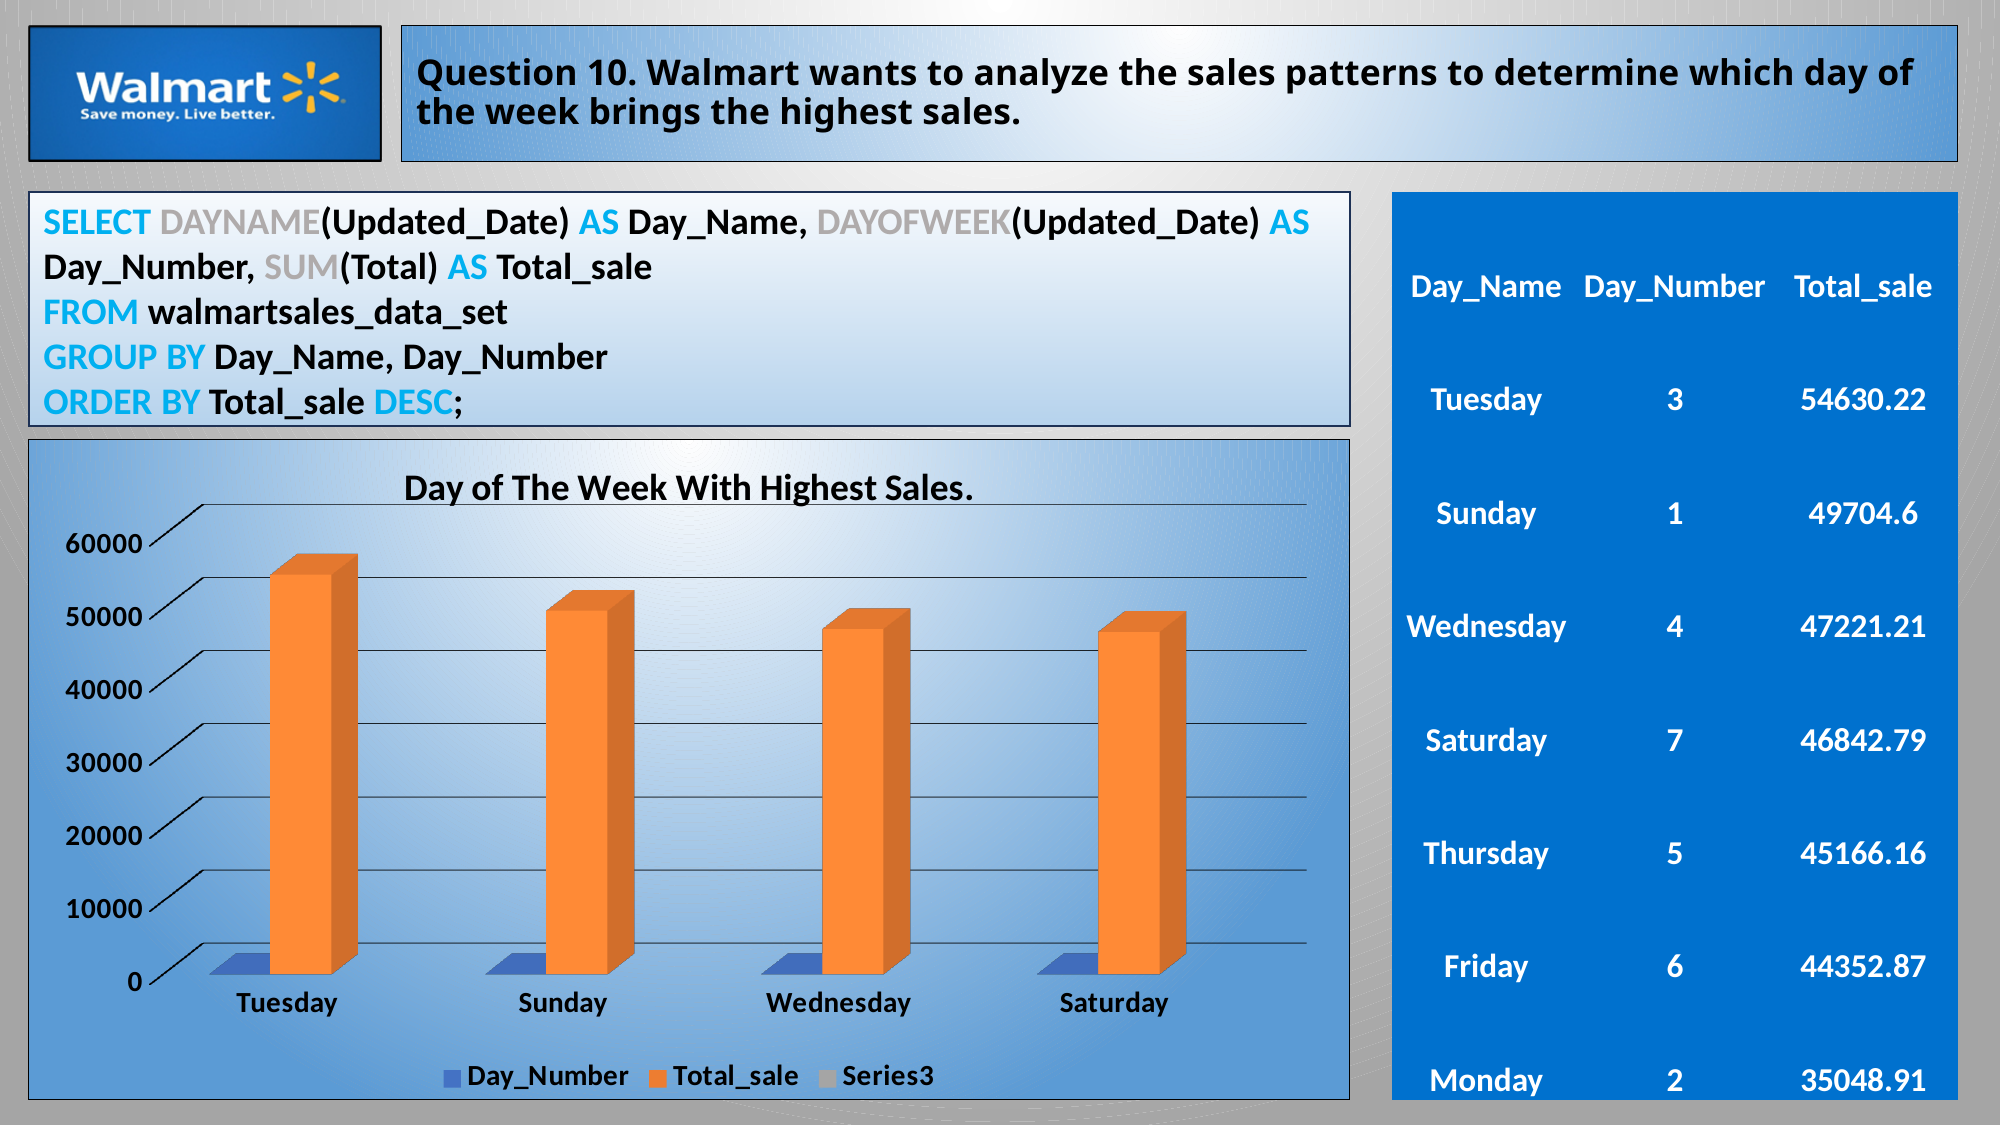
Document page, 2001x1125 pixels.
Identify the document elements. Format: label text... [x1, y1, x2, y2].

table_cell 5 [1581, 759, 1769, 873]
table_header Day_Name [1392, 192, 1581, 306]
text_box SELECT DAYNAME(Updated_Date) AS Day_Name, DAYOFWEEK(Updated_Date) AS Day_Number, SUM(Total) AS Total_sale FROM walmartsales_data_set GROUP BY Day_Name, Day_Number ORDER BY Total_sale DESC; [28, 191, 1351, 427]
table_cell 6 [1581, 873, 1769, 986]
table_cell 46842.79 [1769, 646, 1958, 759]
table_cell 44352.87 [1769, 873, 1958, 986]
table_cell 1 [1581, 419, 1769, 532]
table_cell 49704.6 [1769, 419, 1958, 532]
table_cell 54630.22 [1769, 306, 1958, 419]
table_cell 47221.21 [1769, 532, 1958, 646]
table_cell Friday [1392, 873, 1581, 986]
table_cell 4 [1581, 532, 1769, 646]
table_cell Wednesday [1392, 532, 1581, 646]
picture [28, 25, 382, 162]
table_cell Saturday [1392, 646, 1581, 759]
table_cell 45166.16 [1769, 759, 1958, 873]
table_cell 7 [1581, 646, 1769, 759]
chart [28, 439, 1350, 1100]
table_cell 2 [1581, 986, 1769, 1100]
table_cell Sunday [1392, 419, 1581, 532]
title Question 10. Walmart wants to analyze the sales patterns to determine which day of the week brings the highest sales. [401, 25, 1958, 162]
table_cell 35048.91 [1769, 986, 1958, 1100]
table_cell Thursday [1392, 759, 1581, 873]
table_cell Tuesday [1392, 306, 1581, 419]
table_header Day_Number [1581, 192, 1769, 306]
table_cell Monday [1392, 986, 1581, 1100]
table_cell 3 [1581, 306, 1769, 419]
table_header Total_sale [1769, 192, 1958, 306]
